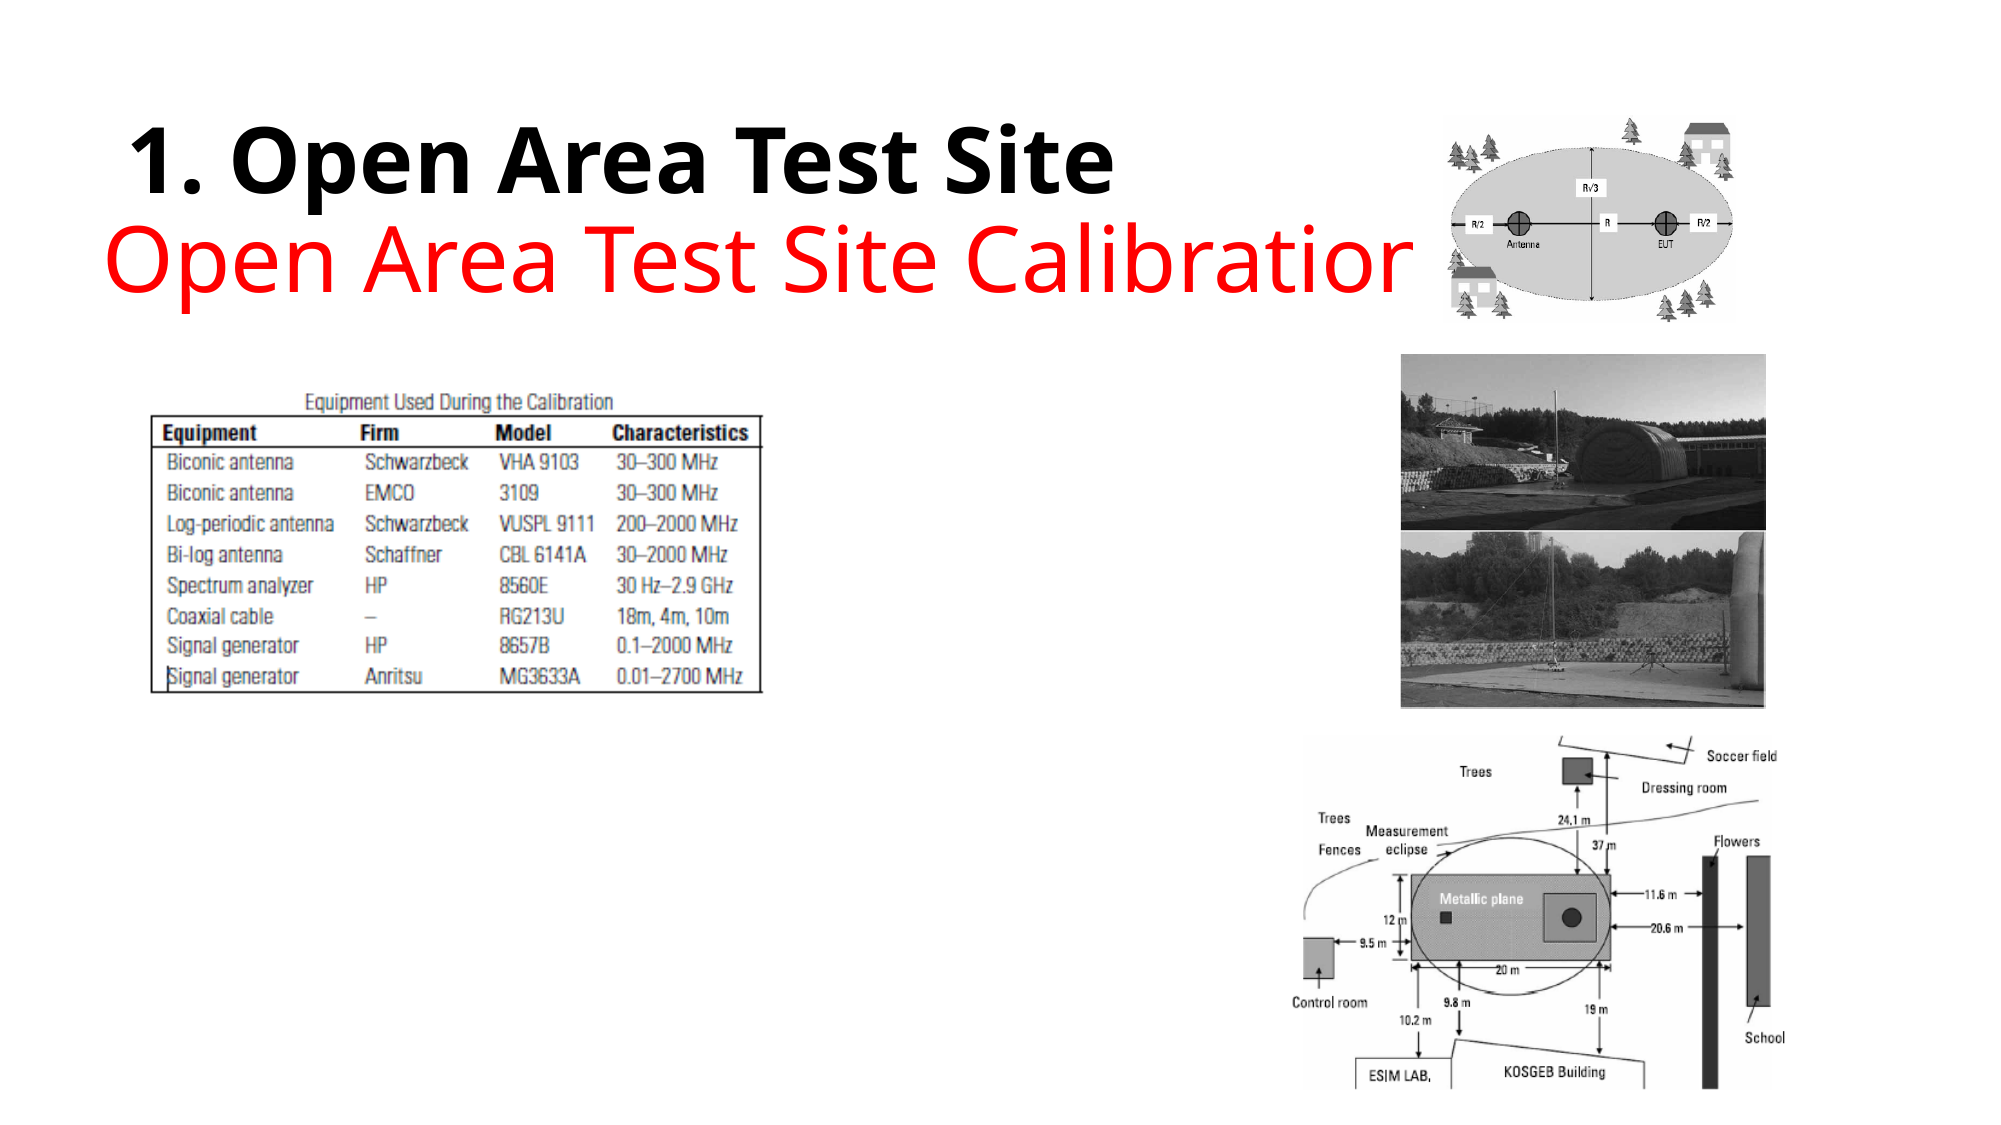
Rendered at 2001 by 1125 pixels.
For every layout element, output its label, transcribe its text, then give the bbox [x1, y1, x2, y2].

picture [1413, 97, 1754, 327]
title 1. Open Area Test Site Open Area Test Site Calibration [87, 32, 1813, 393]
picture [1267, 343, 1846, 1099]
picture [133, 392, 776, 708]
